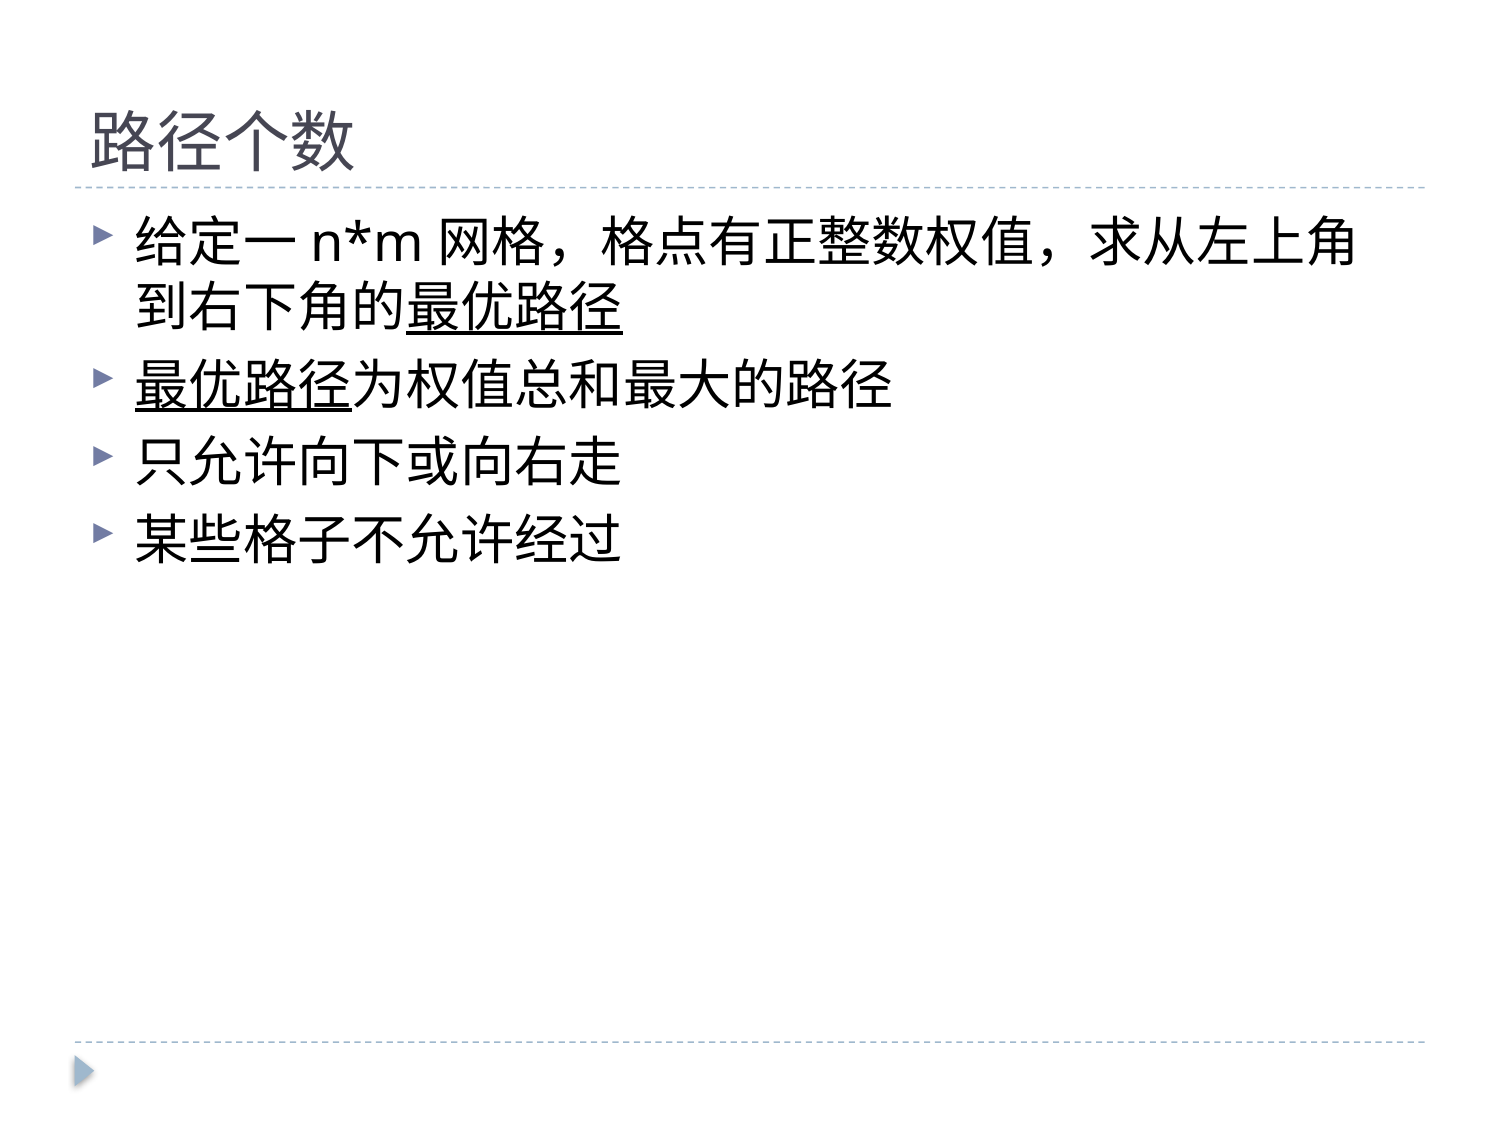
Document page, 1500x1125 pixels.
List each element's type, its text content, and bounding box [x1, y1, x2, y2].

title 路径个数 [75, 24, 1425, 188]
list 给定一n*m网格，格点有正整数权值，求从左上角到右下角的最优路径 最优路径为权值总和最大的路径 只允许向下或向右走 某些格子不允许经过 [75, 200, 1425, 1010]
